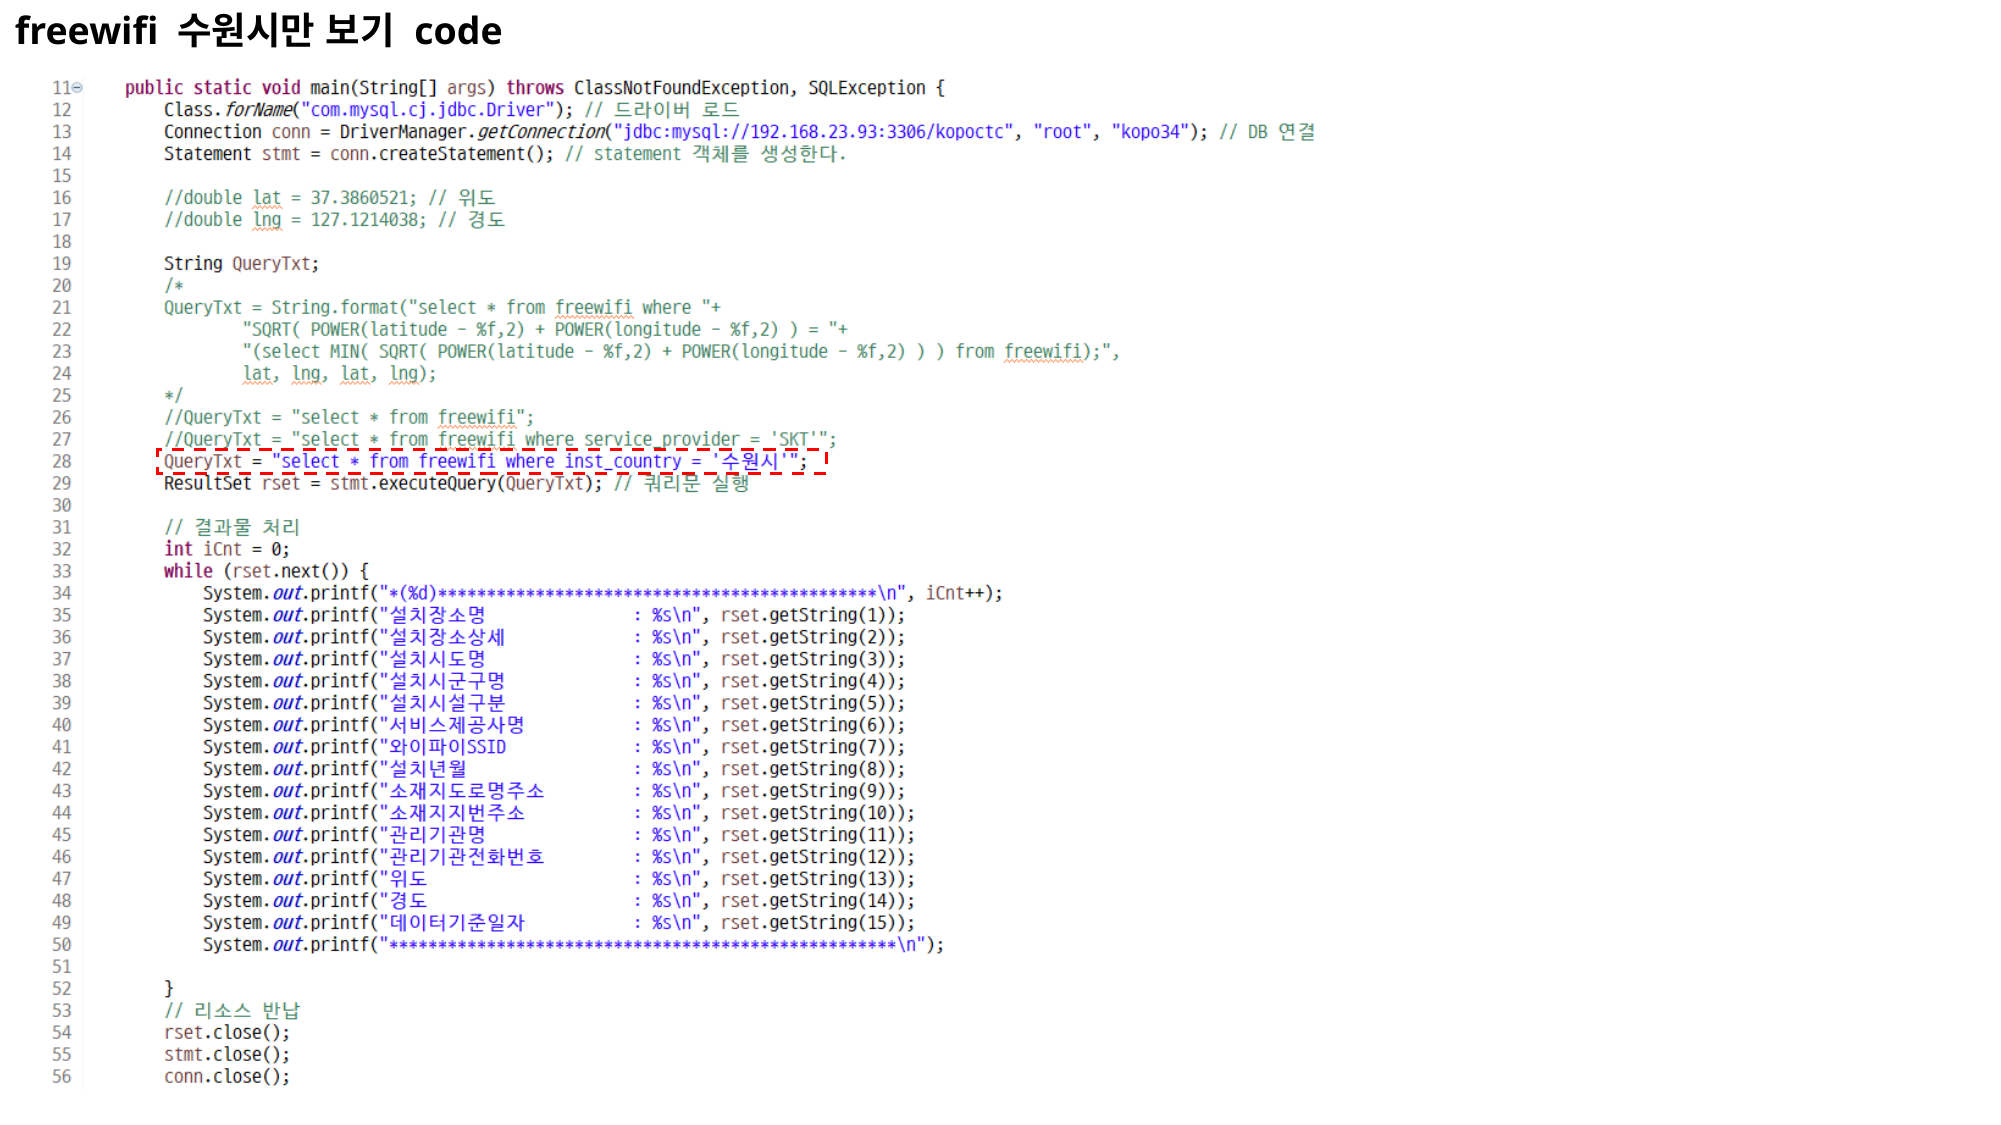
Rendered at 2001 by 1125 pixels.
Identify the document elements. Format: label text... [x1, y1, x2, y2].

picture [52, 76, 1325, 1090]
text_box freewifi 수원시만 보기 code [0, 0, 868, 60]
